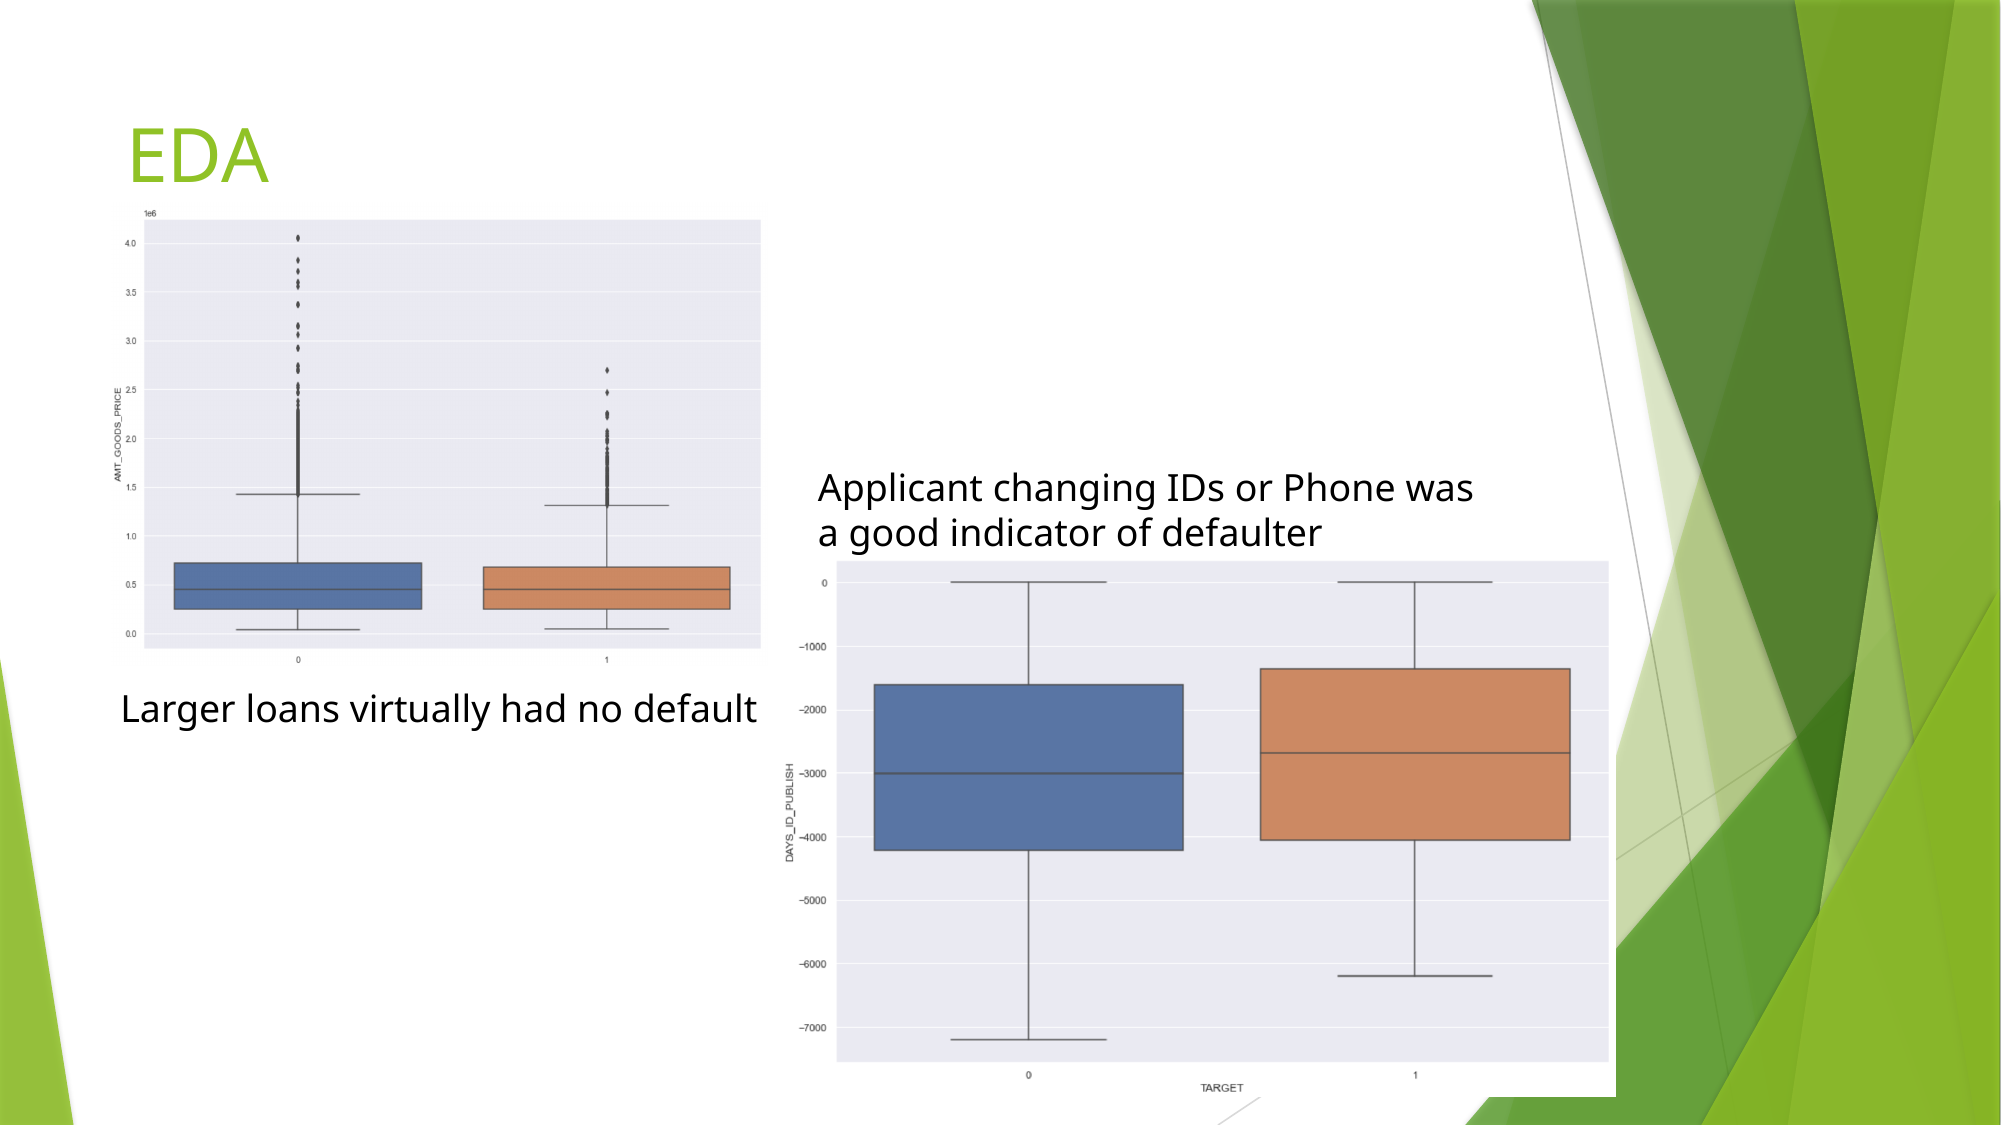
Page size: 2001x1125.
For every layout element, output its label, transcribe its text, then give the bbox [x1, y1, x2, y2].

text_box Applicant changing IDs or Phone was a good indicator of defaulter [803, 456, 1500, 550]
text_box Larger loans virtually had no default [105, 677, 773, 738]
title EDA [111, 99, 1522, 214]
picture [110, 201, 769, 667]
picture [785, 551, 1616, 1097]
